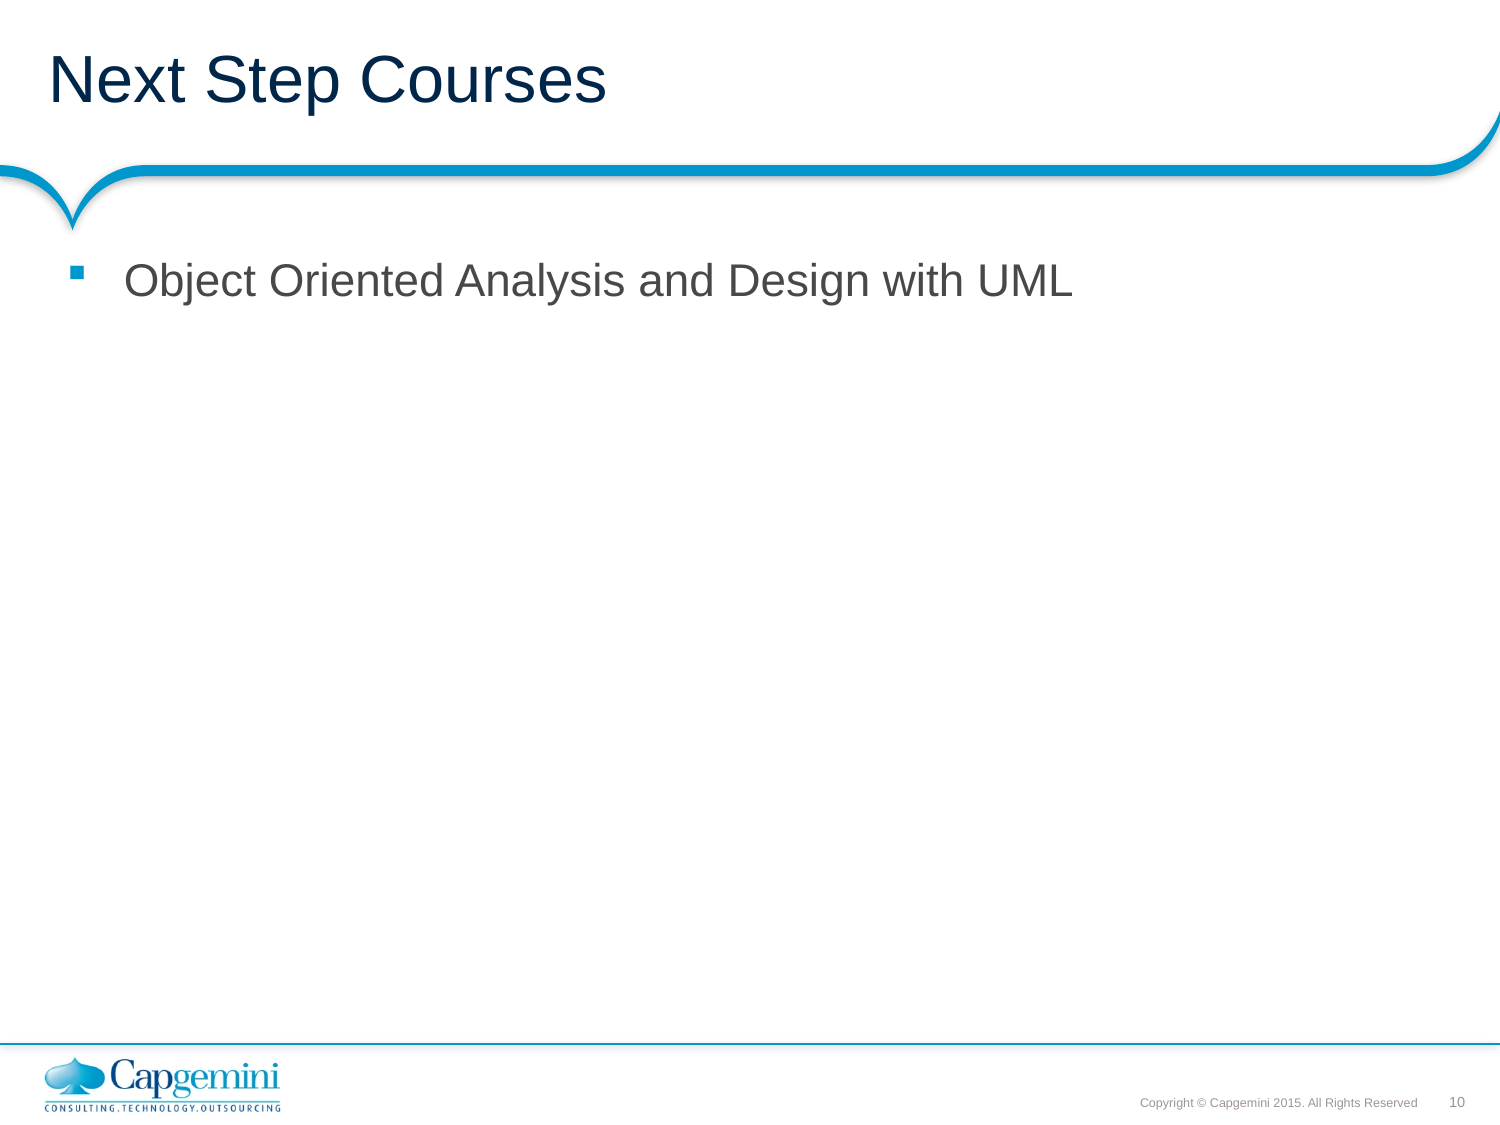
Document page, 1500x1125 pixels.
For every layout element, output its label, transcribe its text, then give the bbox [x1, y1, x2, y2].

picture [44, 1056, 281, 1113]
list Object Oriented Analysis and Design with UML [48, 245, 1500, 1007]
title Next Step Courses [0, 0, 1500, 165]
